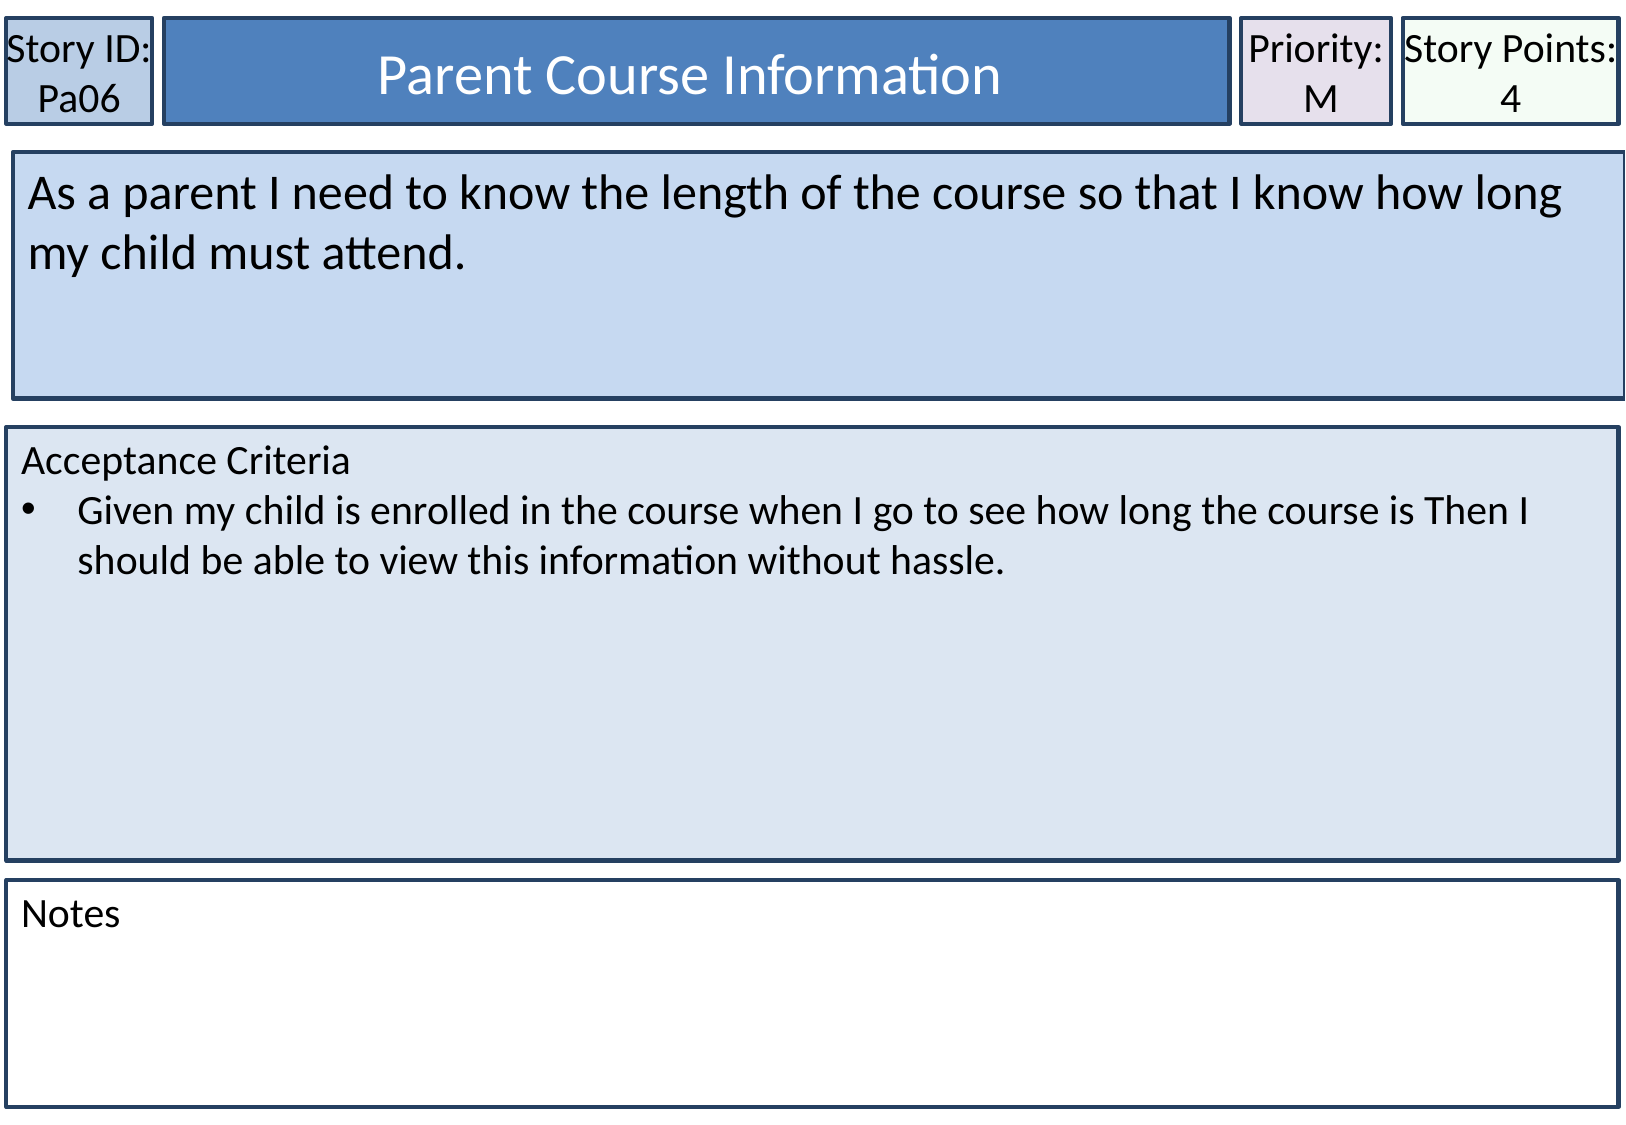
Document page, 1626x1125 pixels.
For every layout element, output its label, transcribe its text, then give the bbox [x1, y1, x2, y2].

text_box Notes [4, 878, 1621, 1109]
text_box As a parent I need to know the length of the course so that I know how long my child must attend. [11, 150, 1625, 401]
text_box Story ID: Pa06 [4, 16, 154, 126]
text_box Acceptance Criteria Given my child is enrolled in the course when I go to see how long the course is Then I should be able to view this information without hassle. [4, 425, 1621, 863]
text_box Parent Course Information [162, 16, 1232, 126]
text_box Priority: M [1239, 16, 1393, 126]
text_box Story Points: 4 [1401, 16, 1621, 126]
